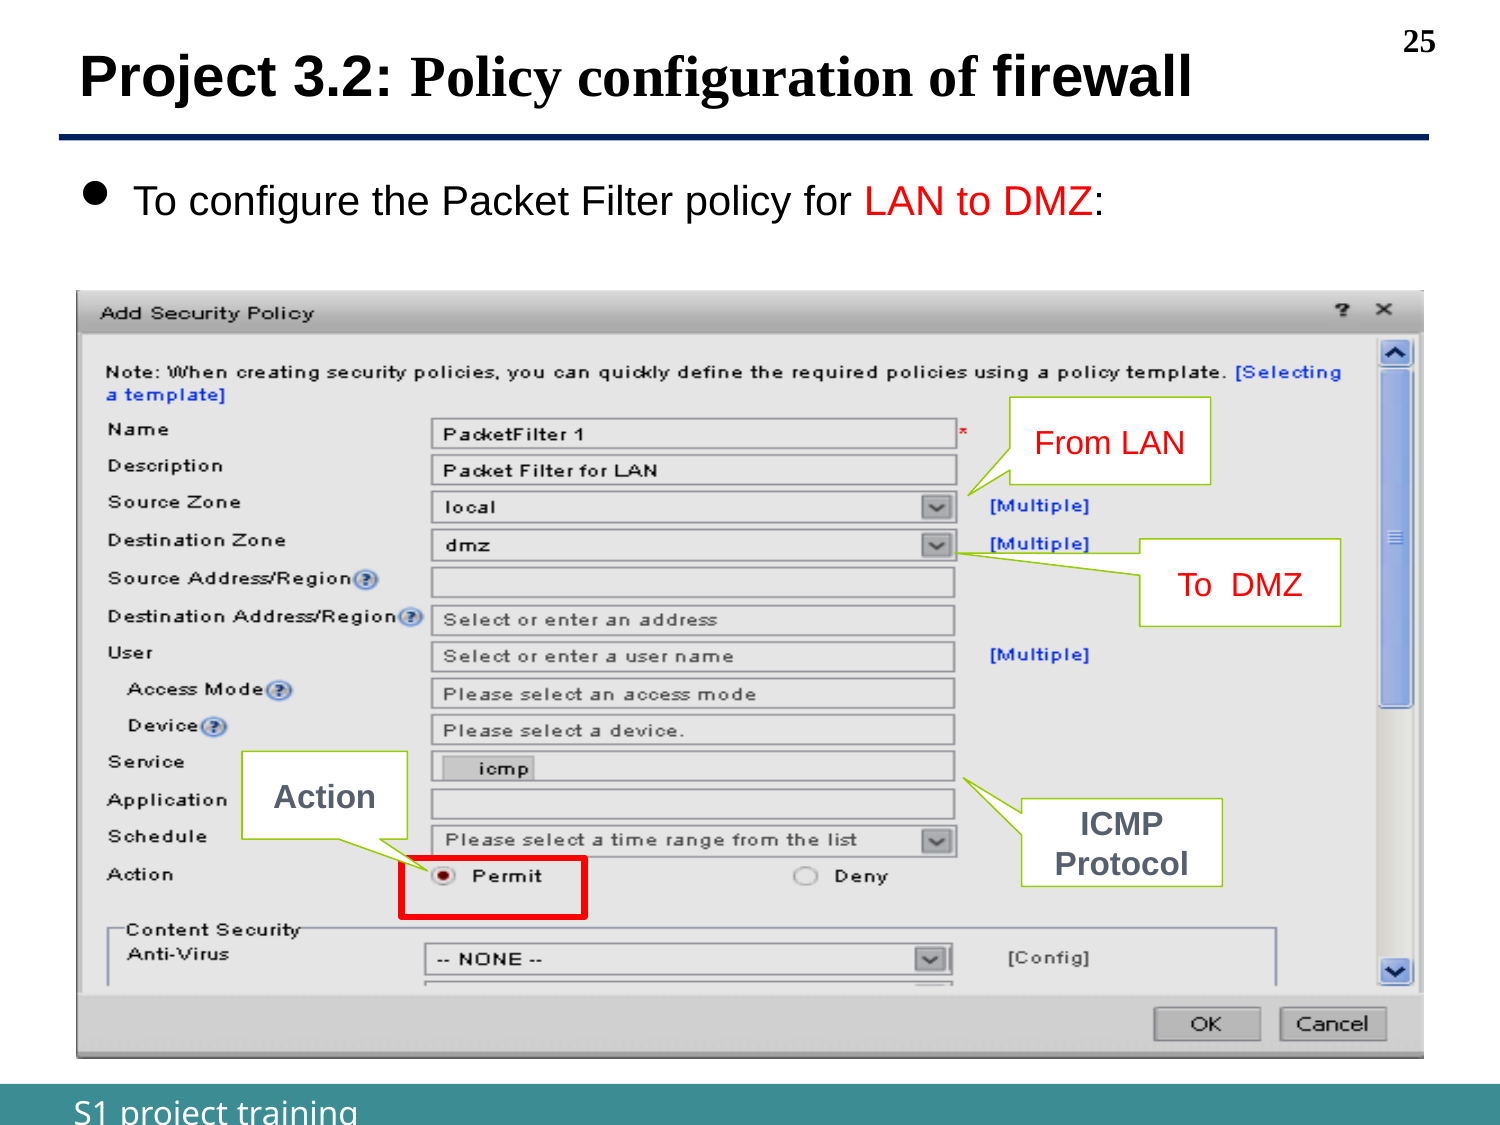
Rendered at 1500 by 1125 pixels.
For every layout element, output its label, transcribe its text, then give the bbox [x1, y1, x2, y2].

text_box Project 3.2: Policy configuration of firewall [64, 30, 1400, 116]
picture [76, 290, 1424, 1059]
text_box To configure the Packet Filter policy for LAN to DMZ: [64, 166, 1424, 231]
